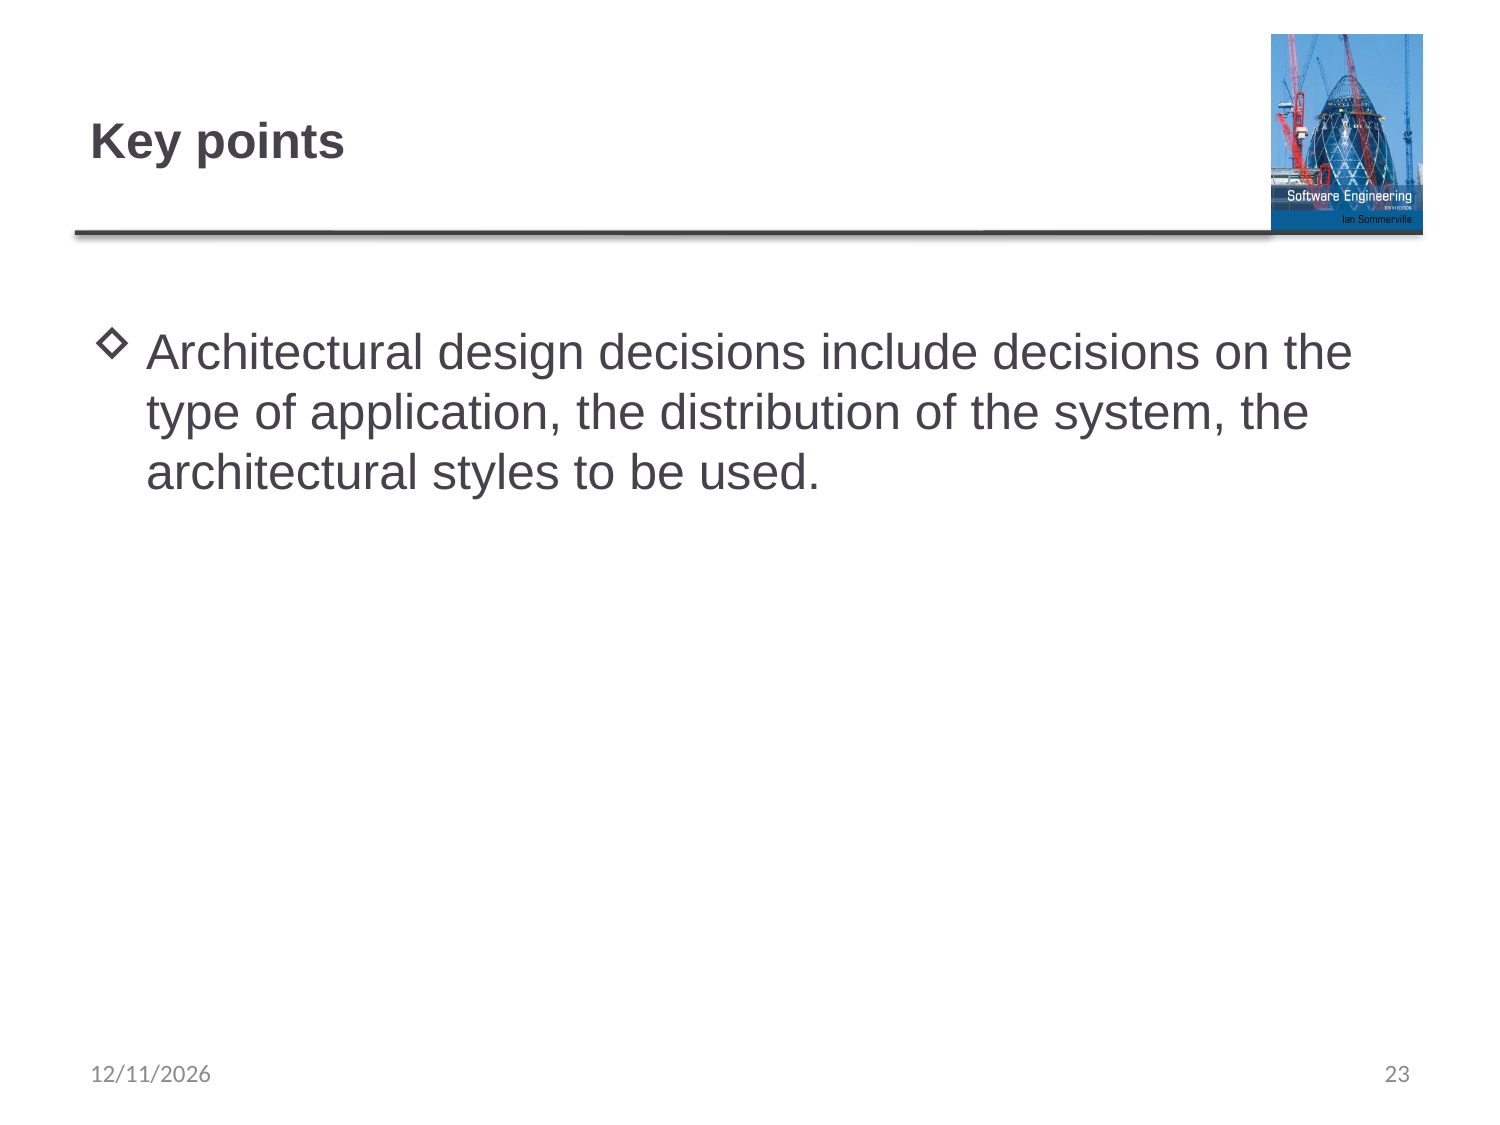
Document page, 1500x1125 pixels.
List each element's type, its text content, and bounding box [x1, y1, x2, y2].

picture [1271, 34, 1423, 230]
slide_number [75, 1042, 425, 1103]
list Architectural design decisions include decisions on the type of application, the distribution of the system, the architectural styles to be used. [75, 312, 1425, 989]
title Key points [74, 44, 1272, 233]
slide_number 23 [1074, 1042, 1425, 1103]
